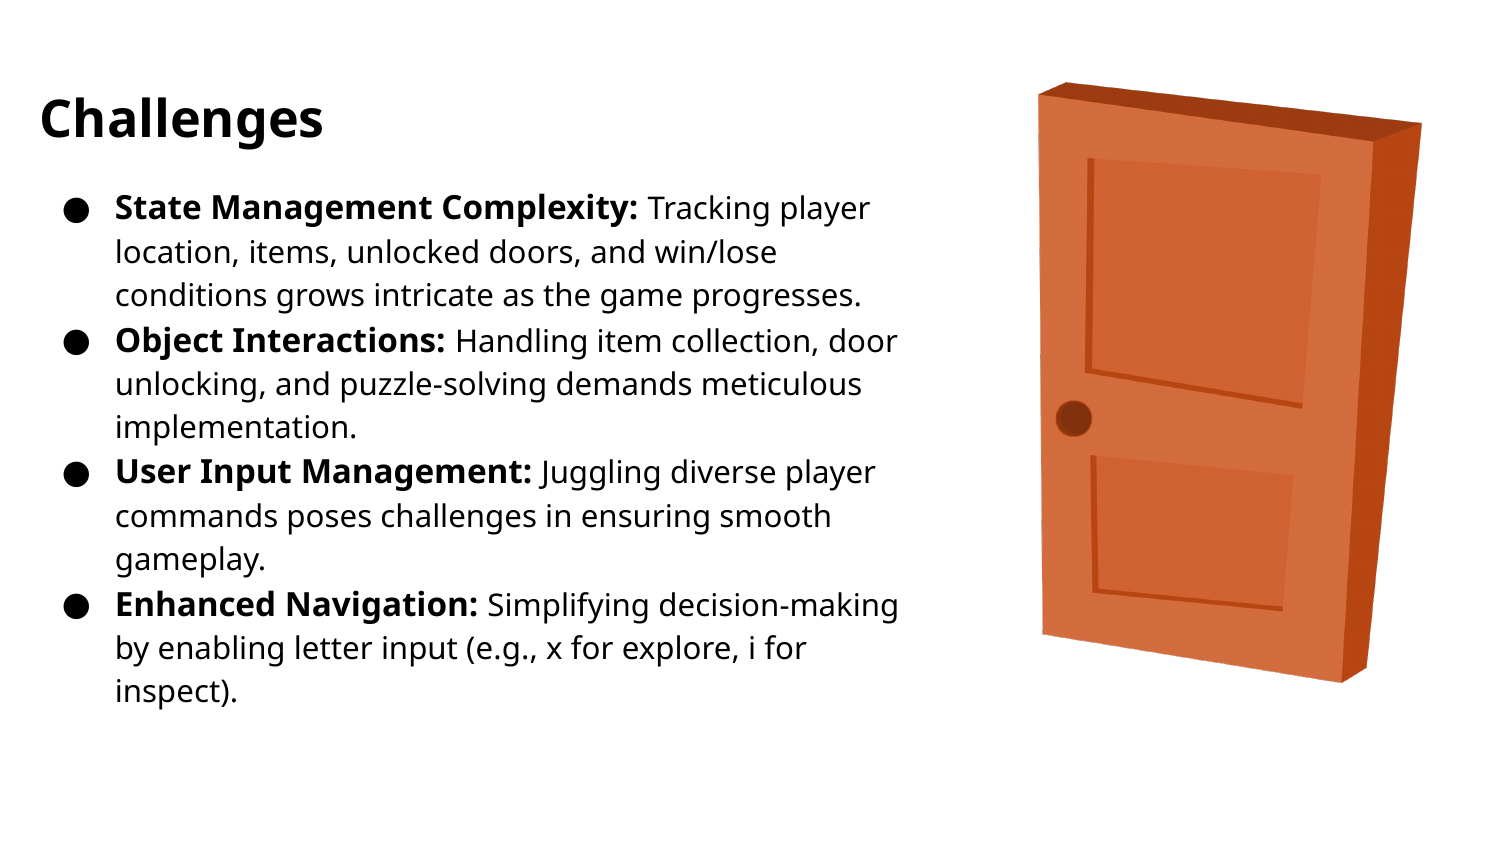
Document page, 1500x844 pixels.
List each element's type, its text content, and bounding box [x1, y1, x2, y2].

title Challenges State Management Complexity: Tracking player location, items, unlocked doors, and win/lose conditions grows intricate as the game progresses. Object Interactions: Handling item collection, door unlocking, and puzzle-solving demands meticulous implementation. User Input Management: Juggling diverse player commands poses challenges in ensuring smooth gameplay. Enhanced Navigation: Simplifying decision-making by enabling letter input (e.g., x for explore, i for inspect). [25, 60, 917, 762]
picture [1037, 81, 1422, 684]
